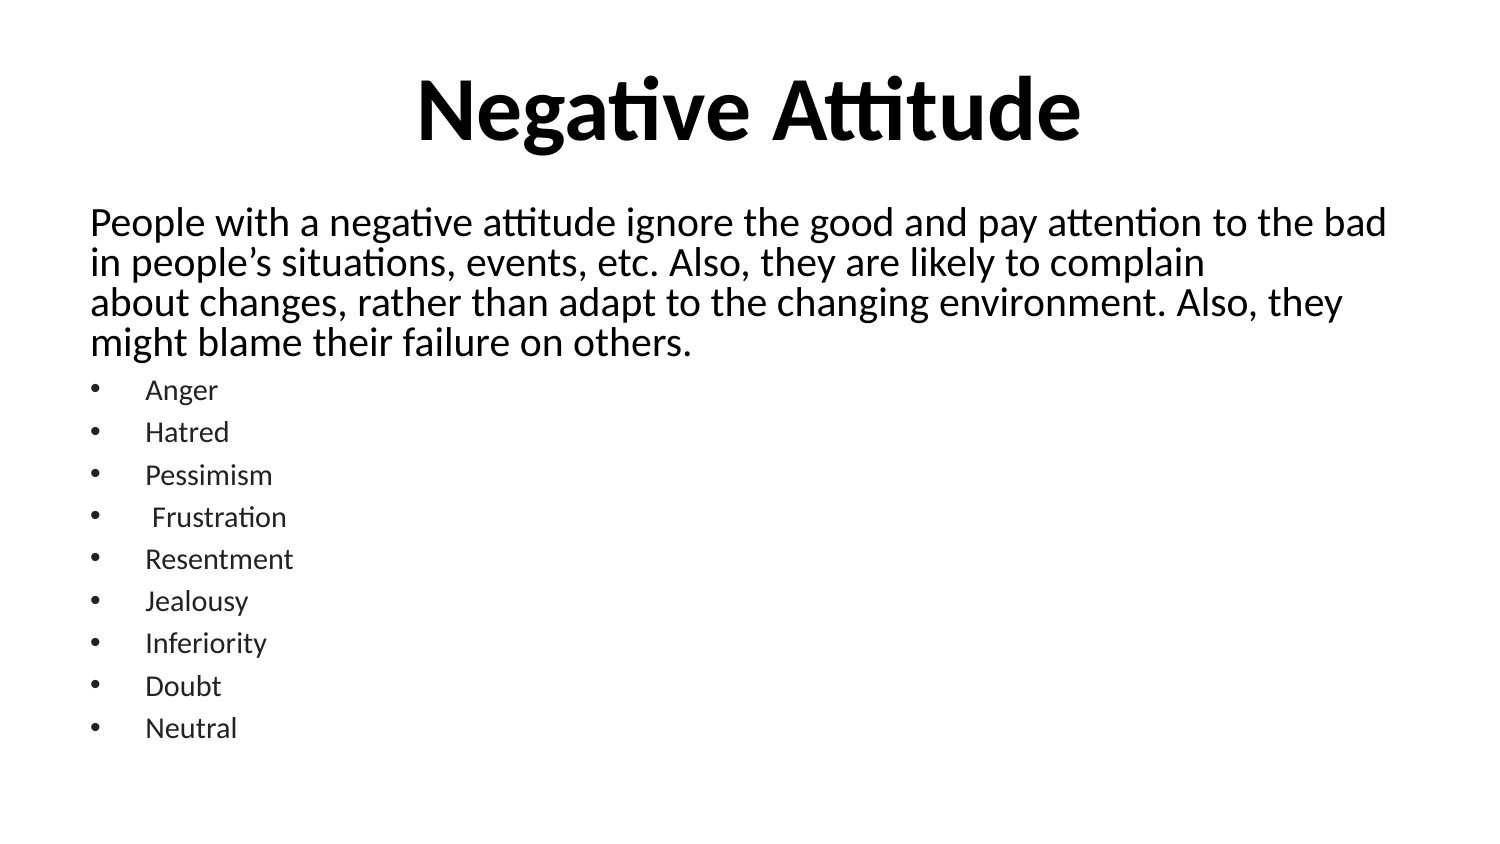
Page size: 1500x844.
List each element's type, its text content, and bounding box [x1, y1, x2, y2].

list People with a negative attitude ignore the good and pay attention to the bad in people’s situations, events, etc. Also, they are likely to complain about changes, rather than adapt to the changing environment. Also, they might blame their failure on others. Anger Hatred Pessimism Frustration Resentment Jealousy Inferiority Doubt Neutral [75, 196, 1425, 754]
title Negative Attitude [75, 33, 1425, 175]
